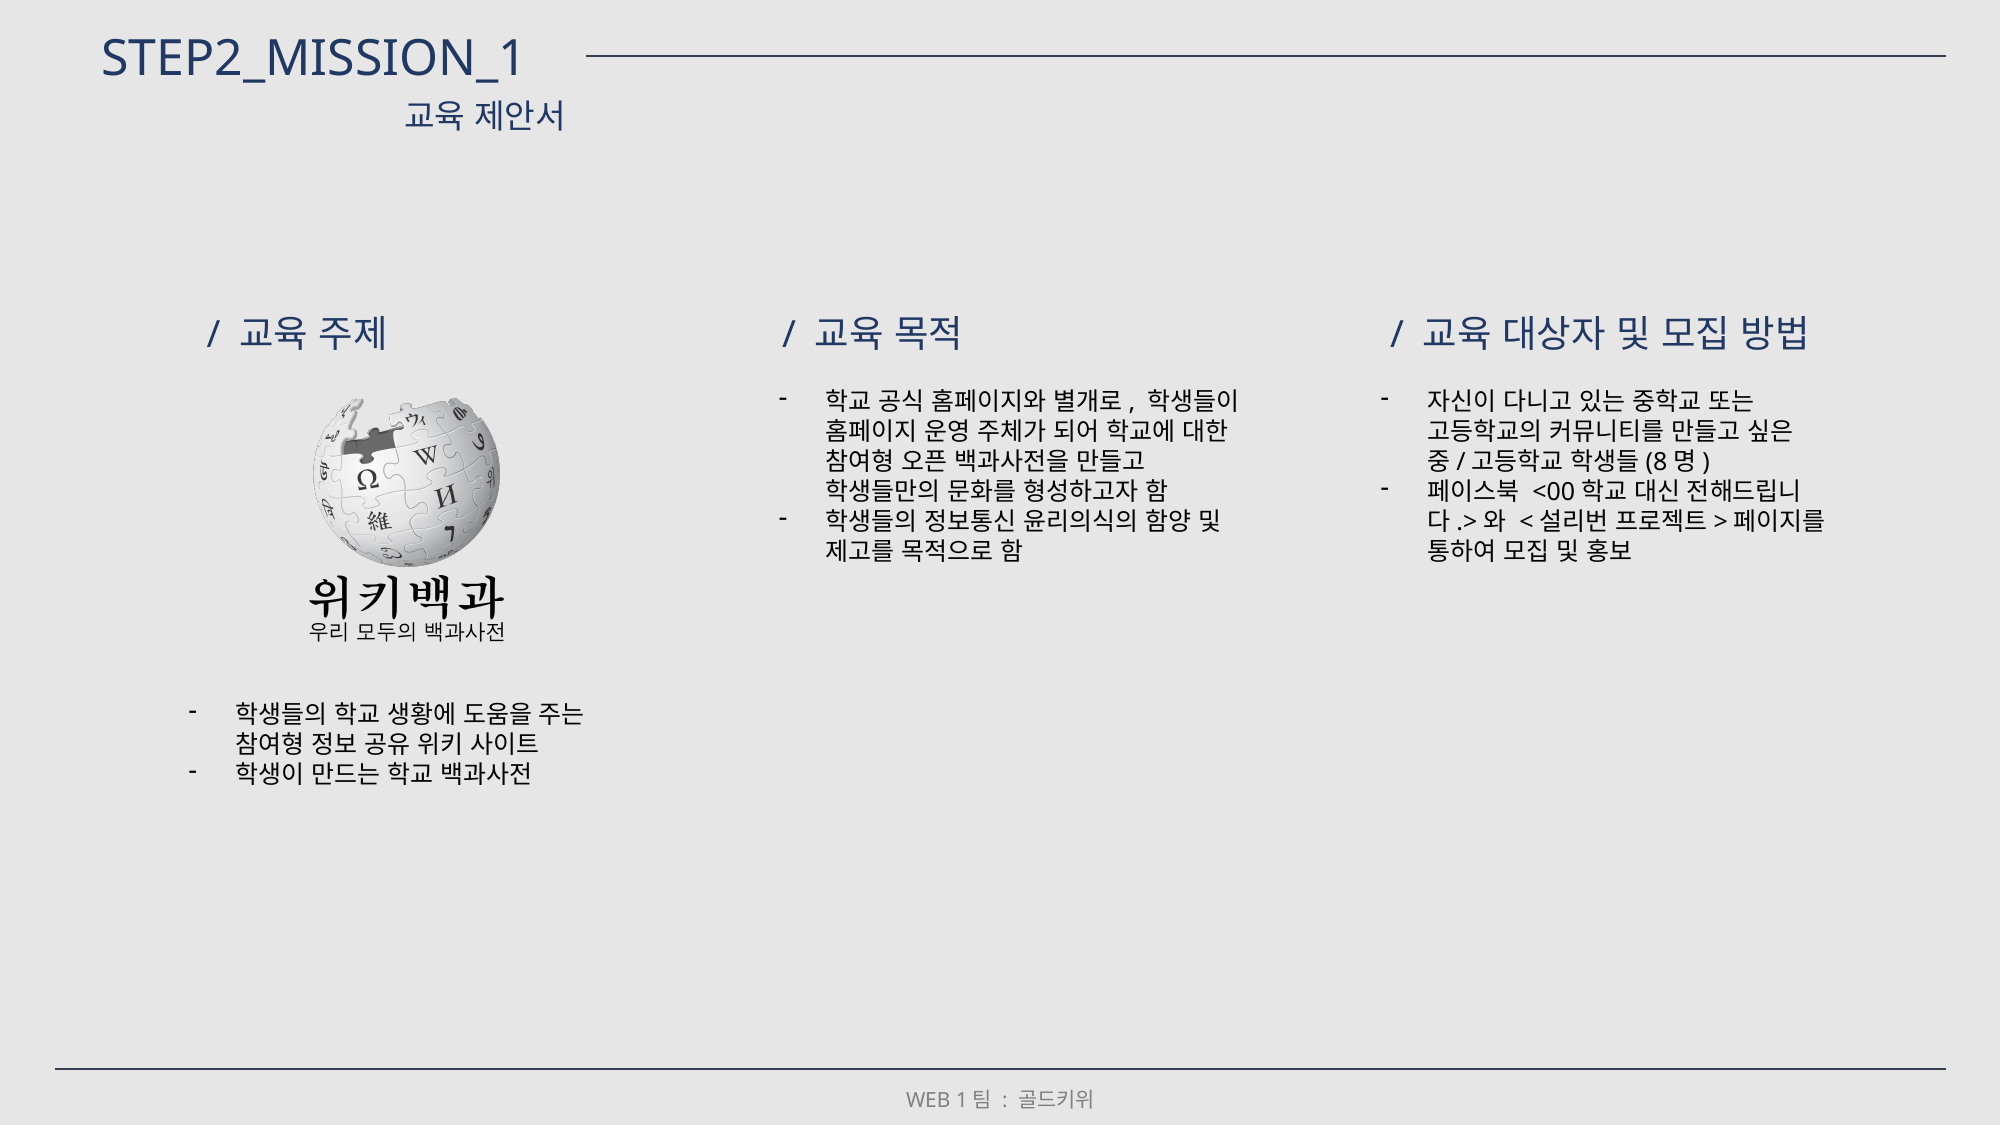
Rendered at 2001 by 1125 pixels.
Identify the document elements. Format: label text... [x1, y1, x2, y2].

text_box 학생들의 학교 생황에 도움을 주는 참여형 정보 공유 위키 사이트 학생이 만드는 학교 백과사전 [173, 691, 673, 796]
text_box [0, 0, 2000, 1125]
text_box / 교육 대상자 및 모집 방법 [1375, 302, 1825, 363]
text_box / 교육 주제 [191, 303, 403, 363]
text_box STEP2_MISSION_1 [86, 18, 543, 94]
text_box 학교 공식 홈페이지와 별개로, 학생들이 홈페이지 운영 주체가 되어 학교에 대한 참여형 오픈 백과사전을 만들고 학생들만의 문화를 형성하고자 함 학생들의 정보통신 윤리의식의 함양 및 제고를 목적으로 함 [763, 378, 1263, 573]
text_box 교육 제안서 [389, 87, 582, 143]
text_box 자신이 다니고 있는 중학교 또는 고등학교의 커뮤니티를 만들고 싶은 중/고등학교 학생들(8명) 페이스북 <00학교 대신 전해드립니다.>와 <설리번 프로젝트>페이지를 통하여 모집 및 홍보 [1365, 378, 1865, 573]
text_box / 교육 목적 [767, 302, 979, 363]
text_box WEB 1팀 : 골드키위 [891, 1079, 1109, 1120]
picture [283, 370, 530, 653]
